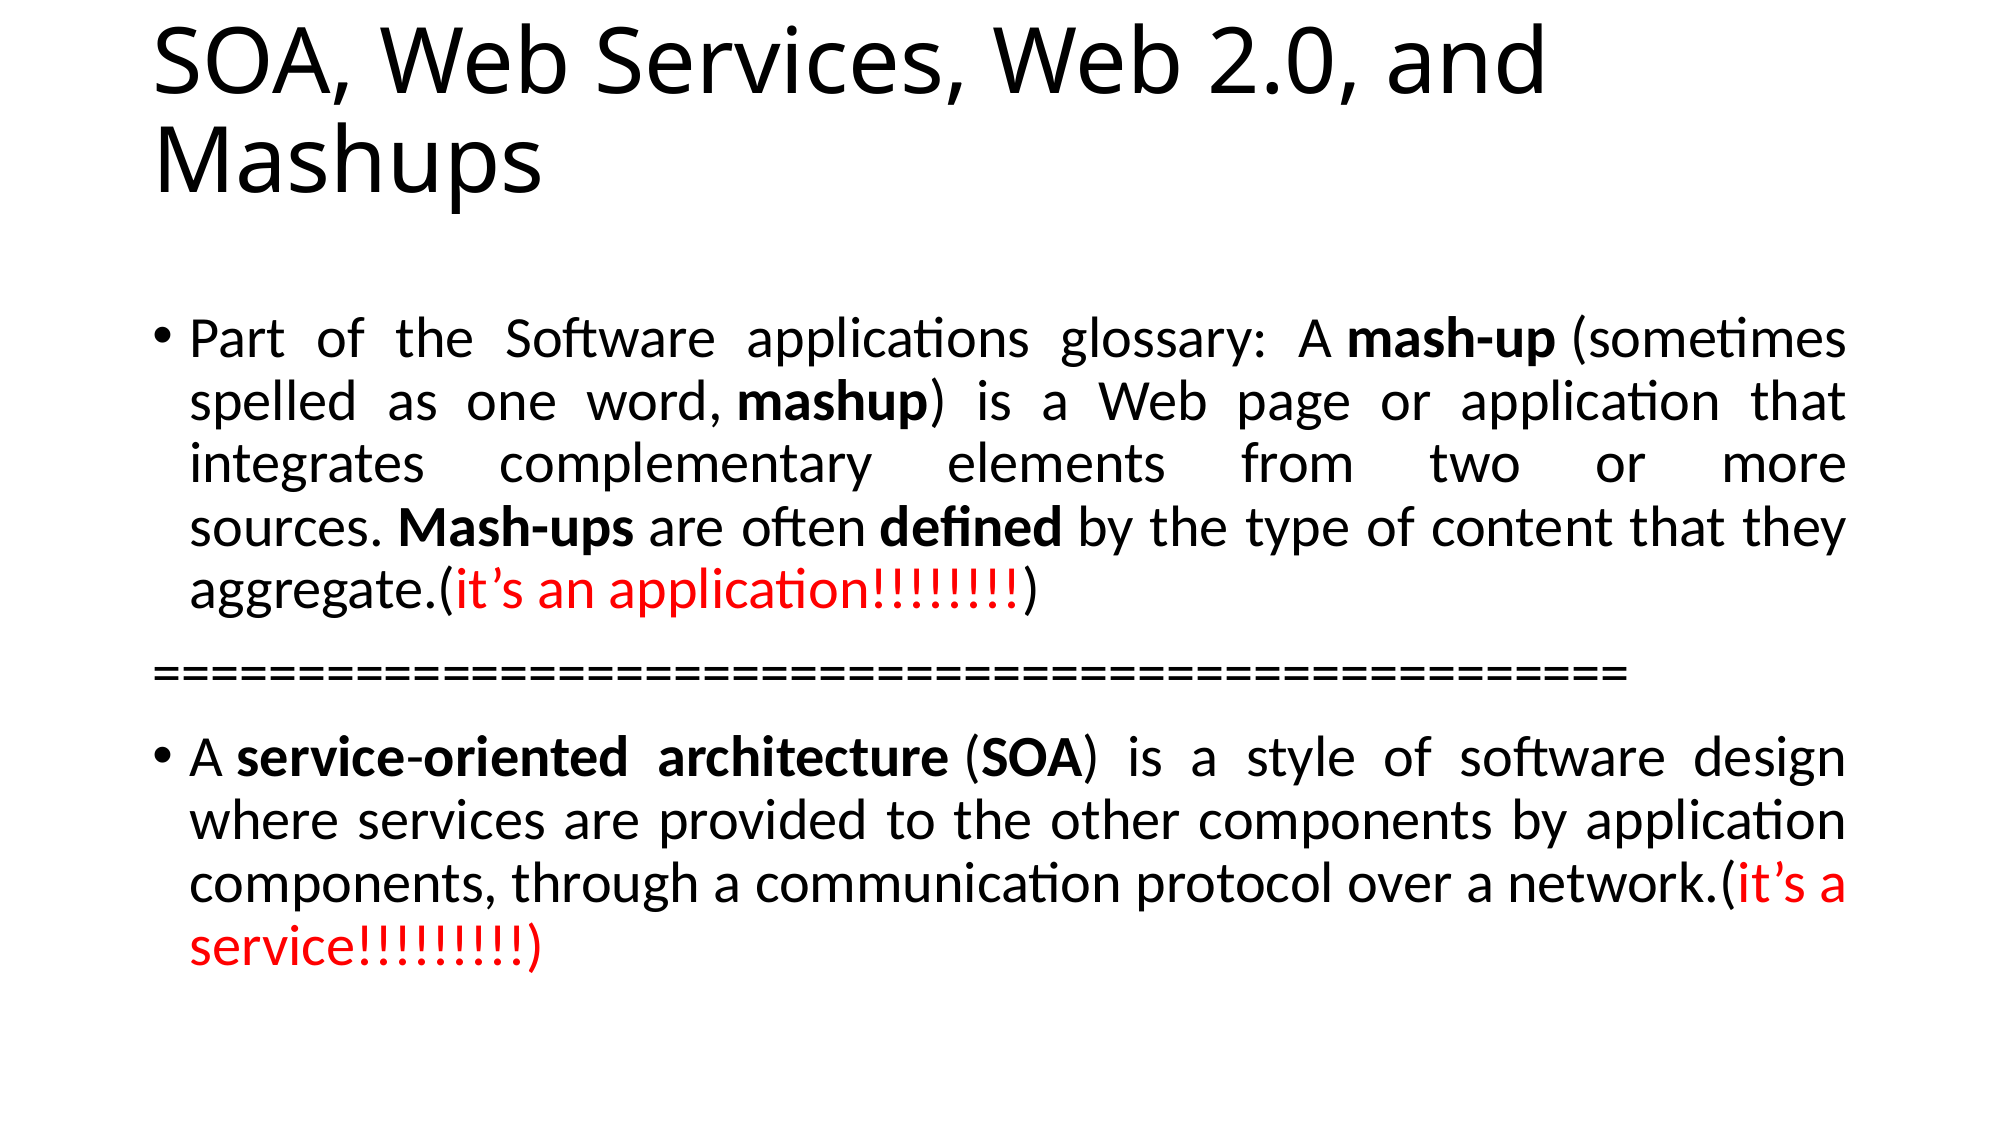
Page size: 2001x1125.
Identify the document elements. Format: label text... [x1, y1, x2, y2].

text_box Part of the Software applications glossary: A mash-up (sometimes spelled as one word, mashup) is a Web page or application that integrates complementary elements from two or more sources. Mash-ups are often defined by the type of content that they aggregate.(it’s an application!!!!!!!!) =================================================== A service-oriented architecture (SOA) is a style of software design where services are provided to the other components by application components, through a communication protocol over a network.(it’s a service!!!!!!!!!) [137, 299, 1863, 1014]
text_box SOA, Web Services, Web 2.0, and Mashups [137, 59, 1863, 278]
